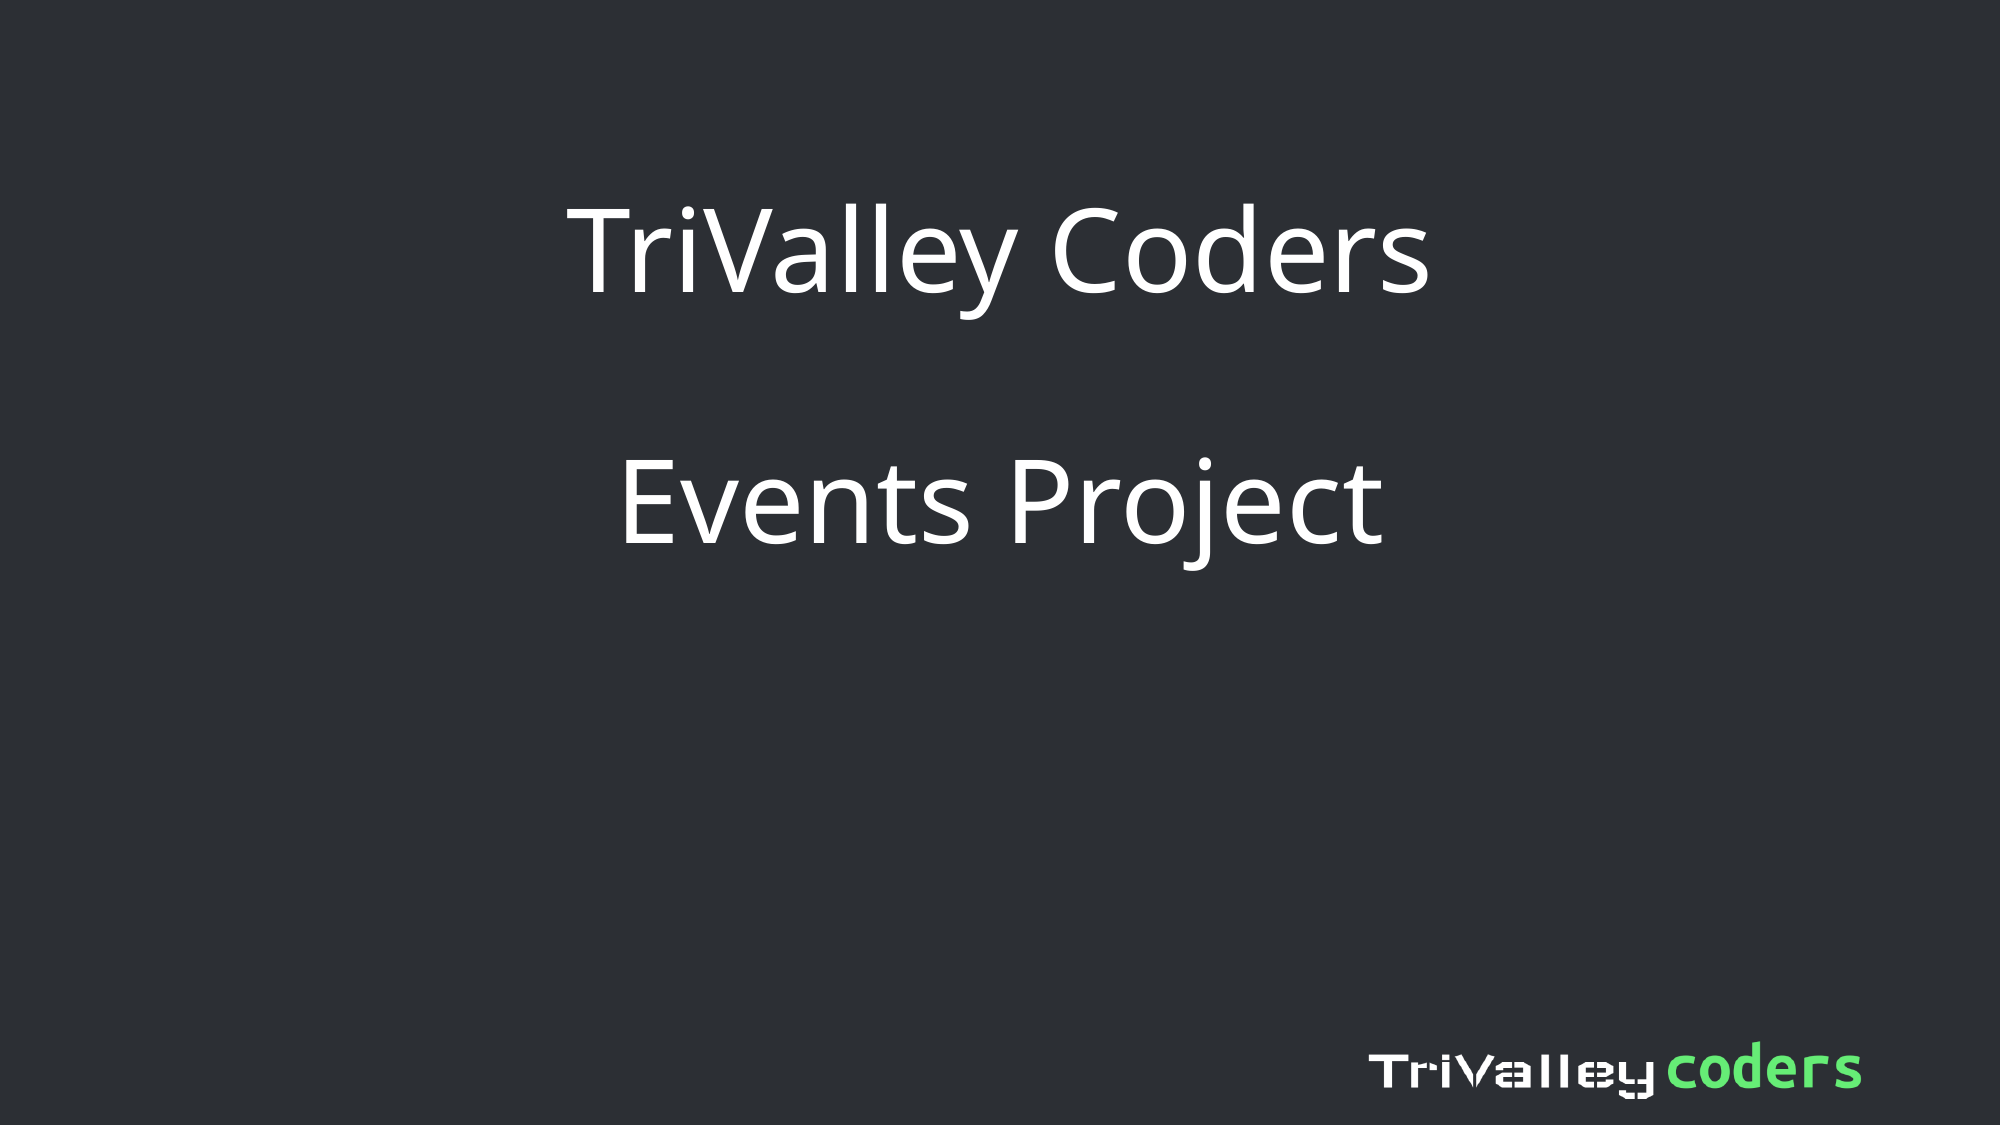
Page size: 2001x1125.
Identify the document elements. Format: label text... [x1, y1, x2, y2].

picture [1350, 1032, 1889, 1116]
title TriValley Coders Events Project [249, 184, 1750, 576]
